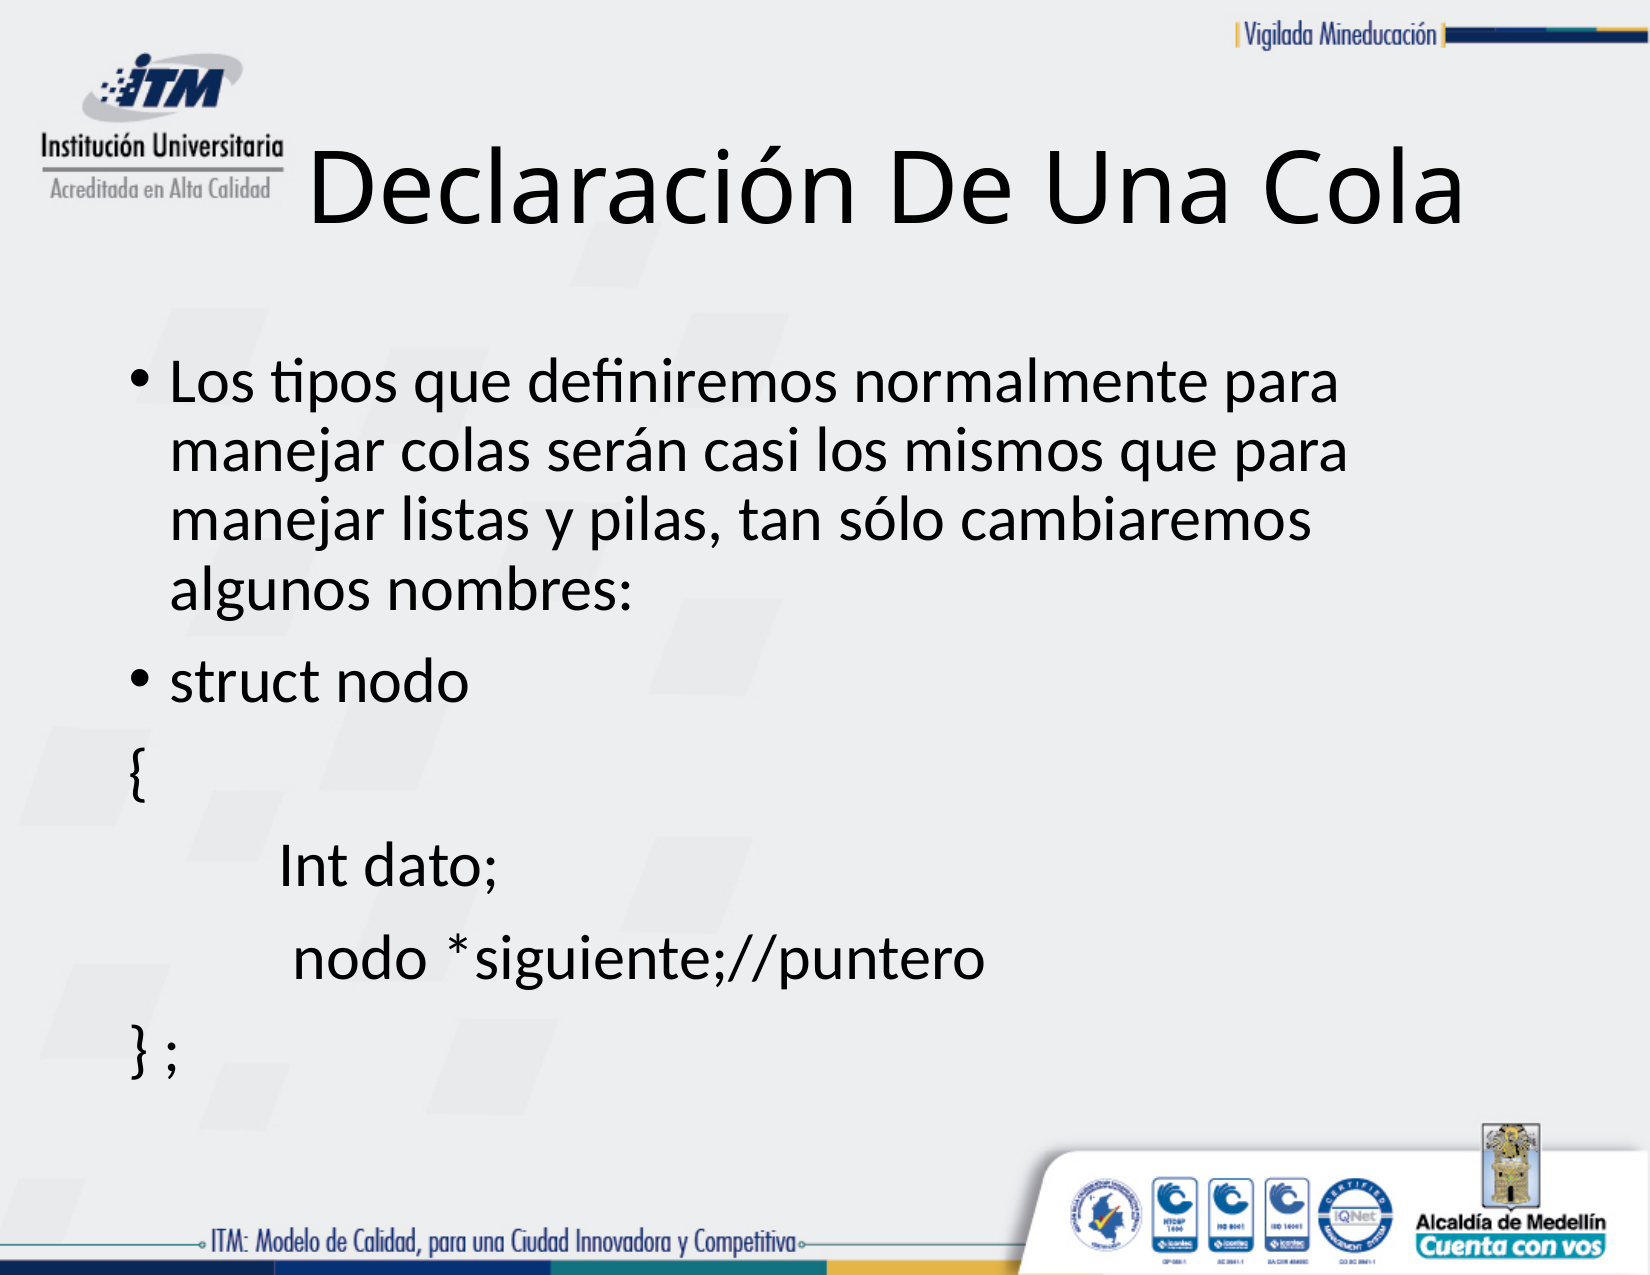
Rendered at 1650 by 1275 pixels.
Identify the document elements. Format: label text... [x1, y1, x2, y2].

title Declaración De Una Cola [113, 67, 1537, 315]
list Los tipos que definiremos normalmente para manejar colas serán casi los mismos que para manejar listas y pilas, tan sólo cambiaremos algunos nombres: struct nodo { Int dato; nodo *siguiente;//puntero } ; [113, 339, 1537, 1148]
picture [0, 0, 1650, 1275]
